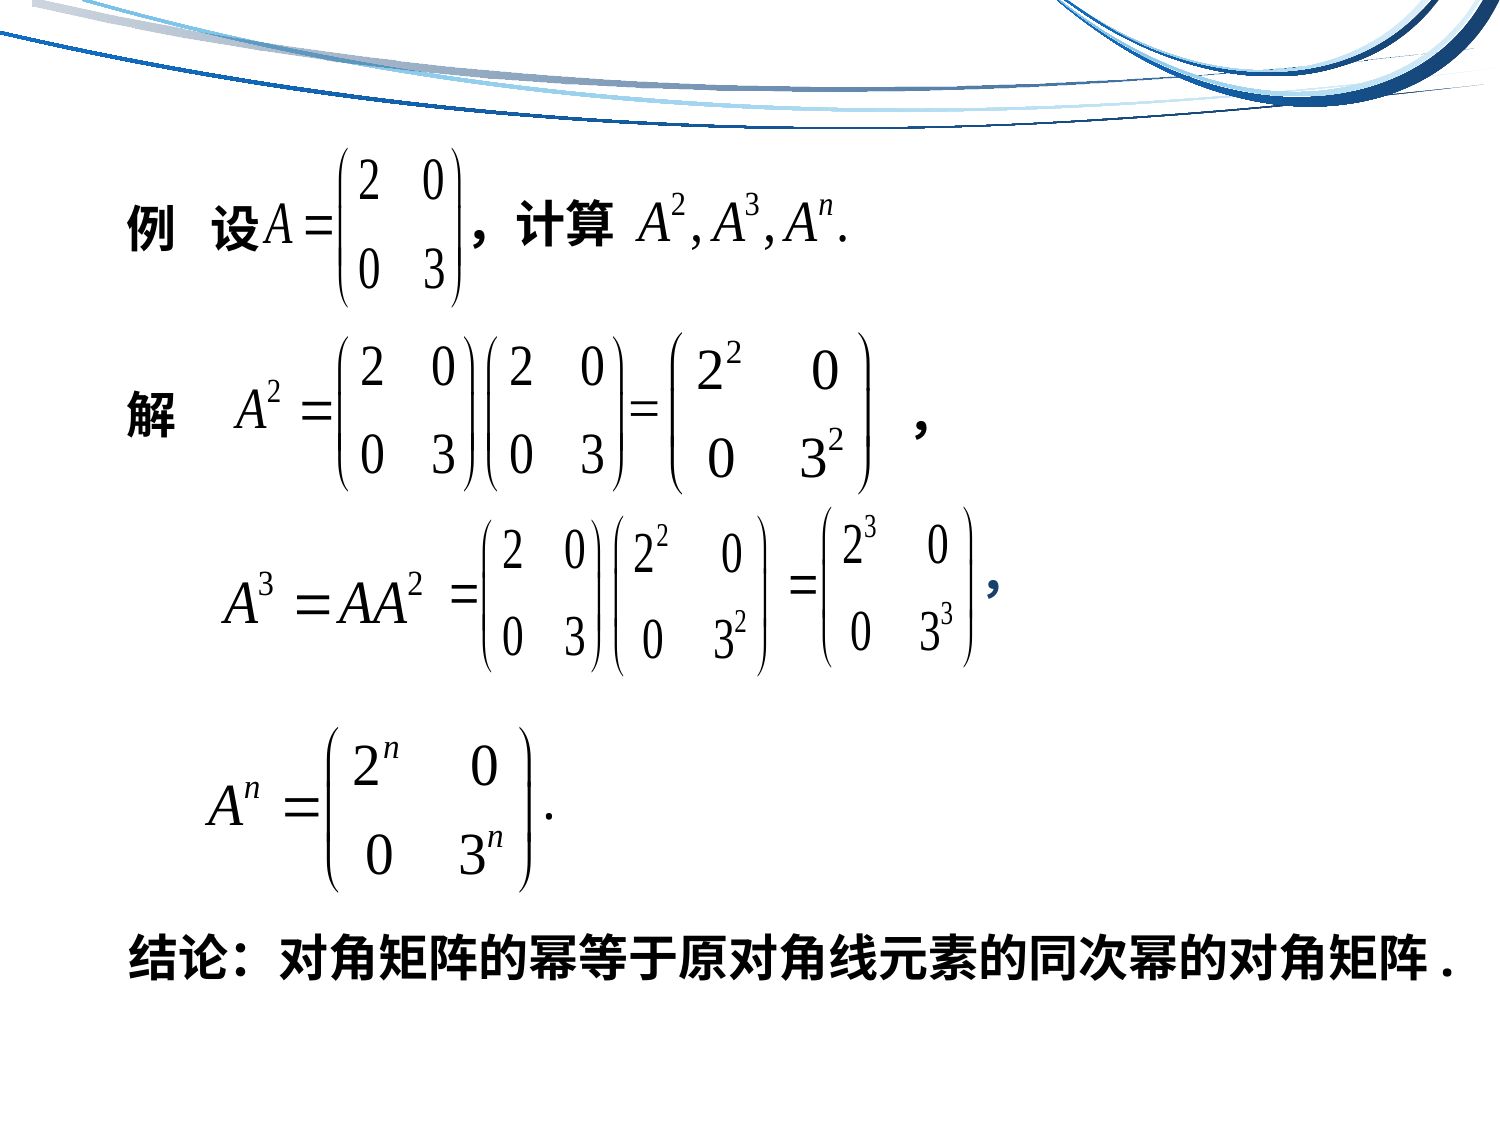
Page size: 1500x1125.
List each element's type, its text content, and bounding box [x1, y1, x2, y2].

text_box 结论：对角矩阵的幂等于原对角线元素的同次幂的对角矩阵. [113, 919, 1470, 994]
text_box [440, 504, 781, 689]
text_box 解 [112, 376, 192, 451]
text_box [780, 496, 1046, 680]
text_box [194, 715, 571, 905]
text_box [625, 328, 986, 500]
text_box [358, 65, 1054, 112]
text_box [211, 556, 435, 634]
text_box [32, 0, 1054, 91]
text_box [82, 0, 232, 36]
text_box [1054, 0, 1500, 117]
text_box 例 [112, 190, 192, 265]
text_box [0, 31, 1151, 130]
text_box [194, 142, 850, 314]
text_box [229, 330, 625, 498]
